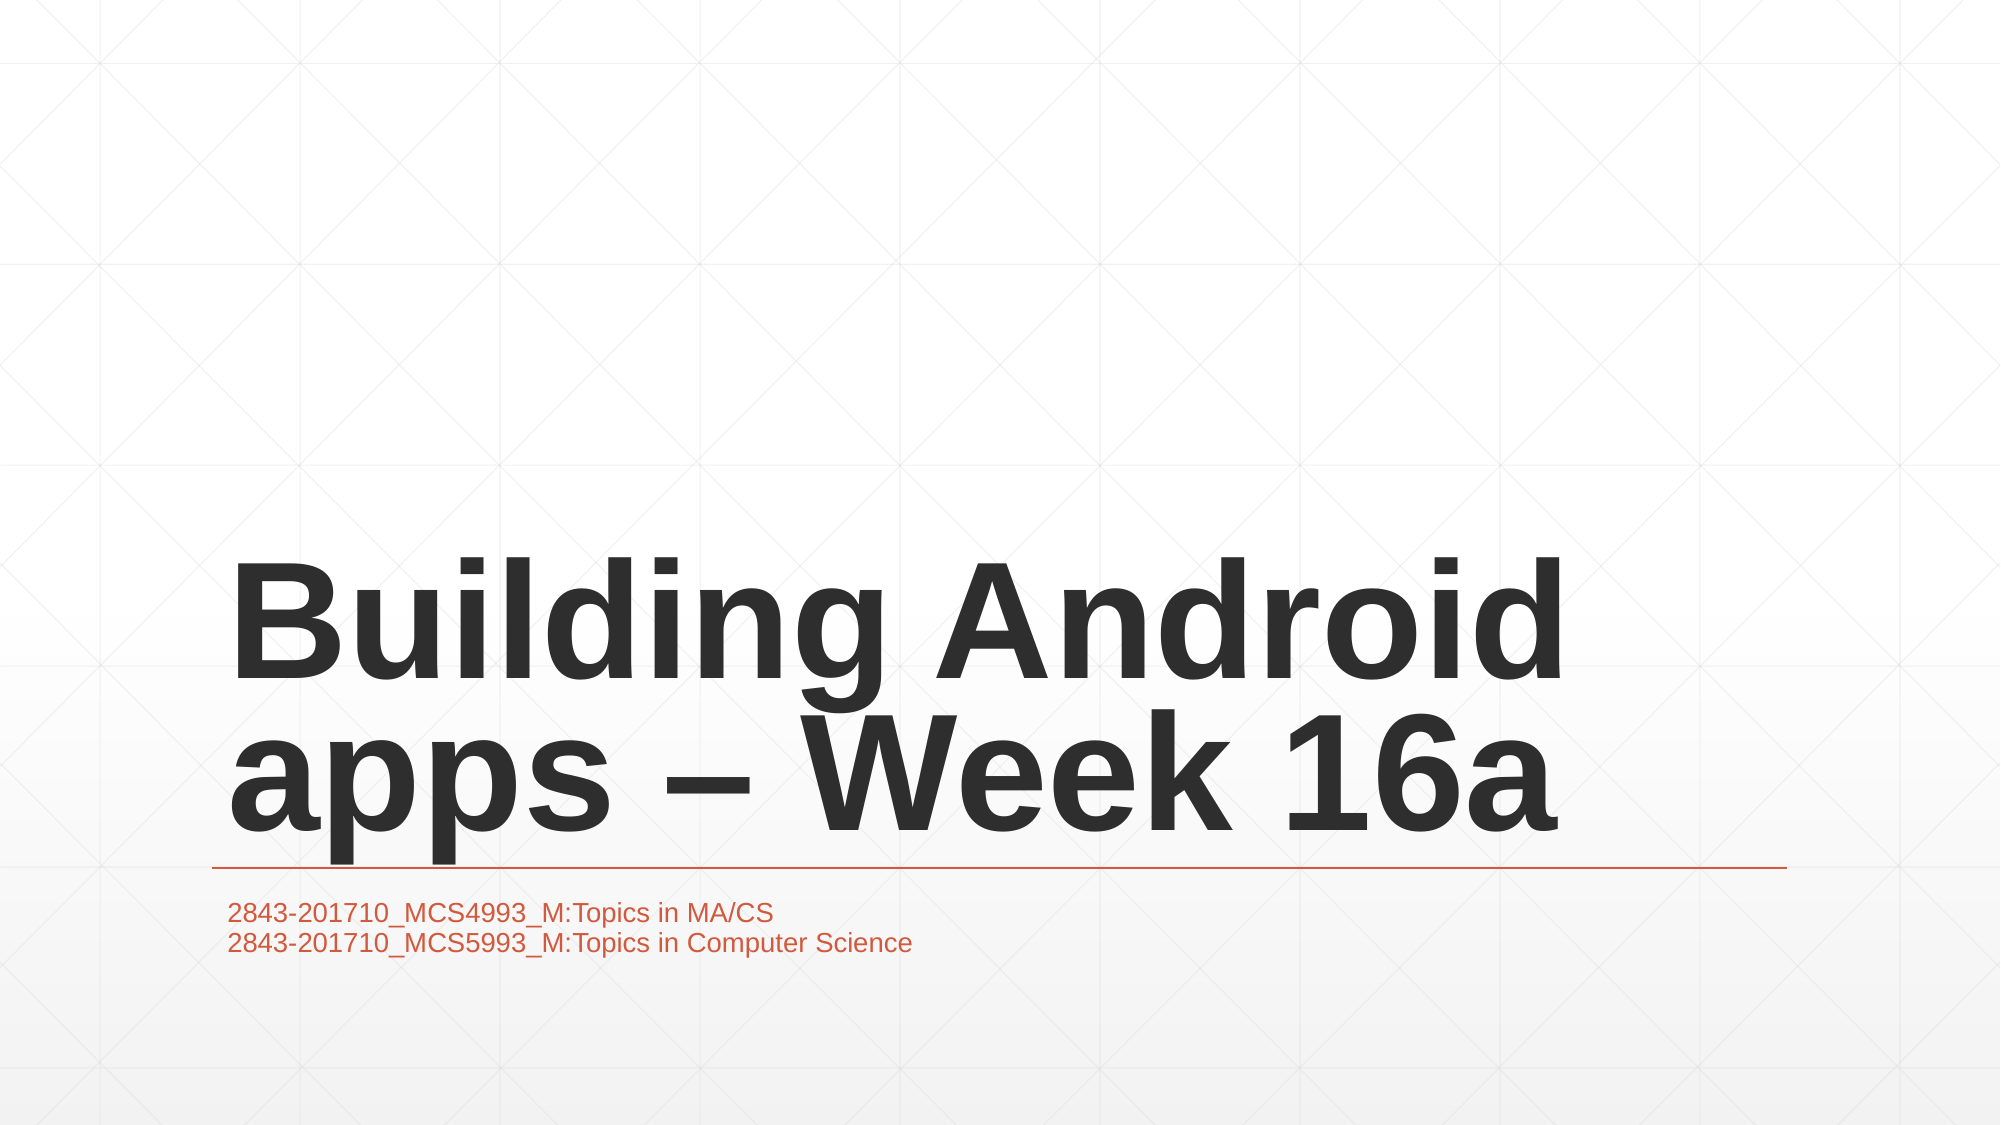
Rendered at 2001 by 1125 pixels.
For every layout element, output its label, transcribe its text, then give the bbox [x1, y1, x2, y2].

subtitle 2843-201710_MCS4993_M:Topics in MA/CS 2843-201710_MCS5993_M:Topics in Computer Science [212, 891, 1788, 967]
title Building Android apps – Week 16a [212, 313, 1788, 869]
